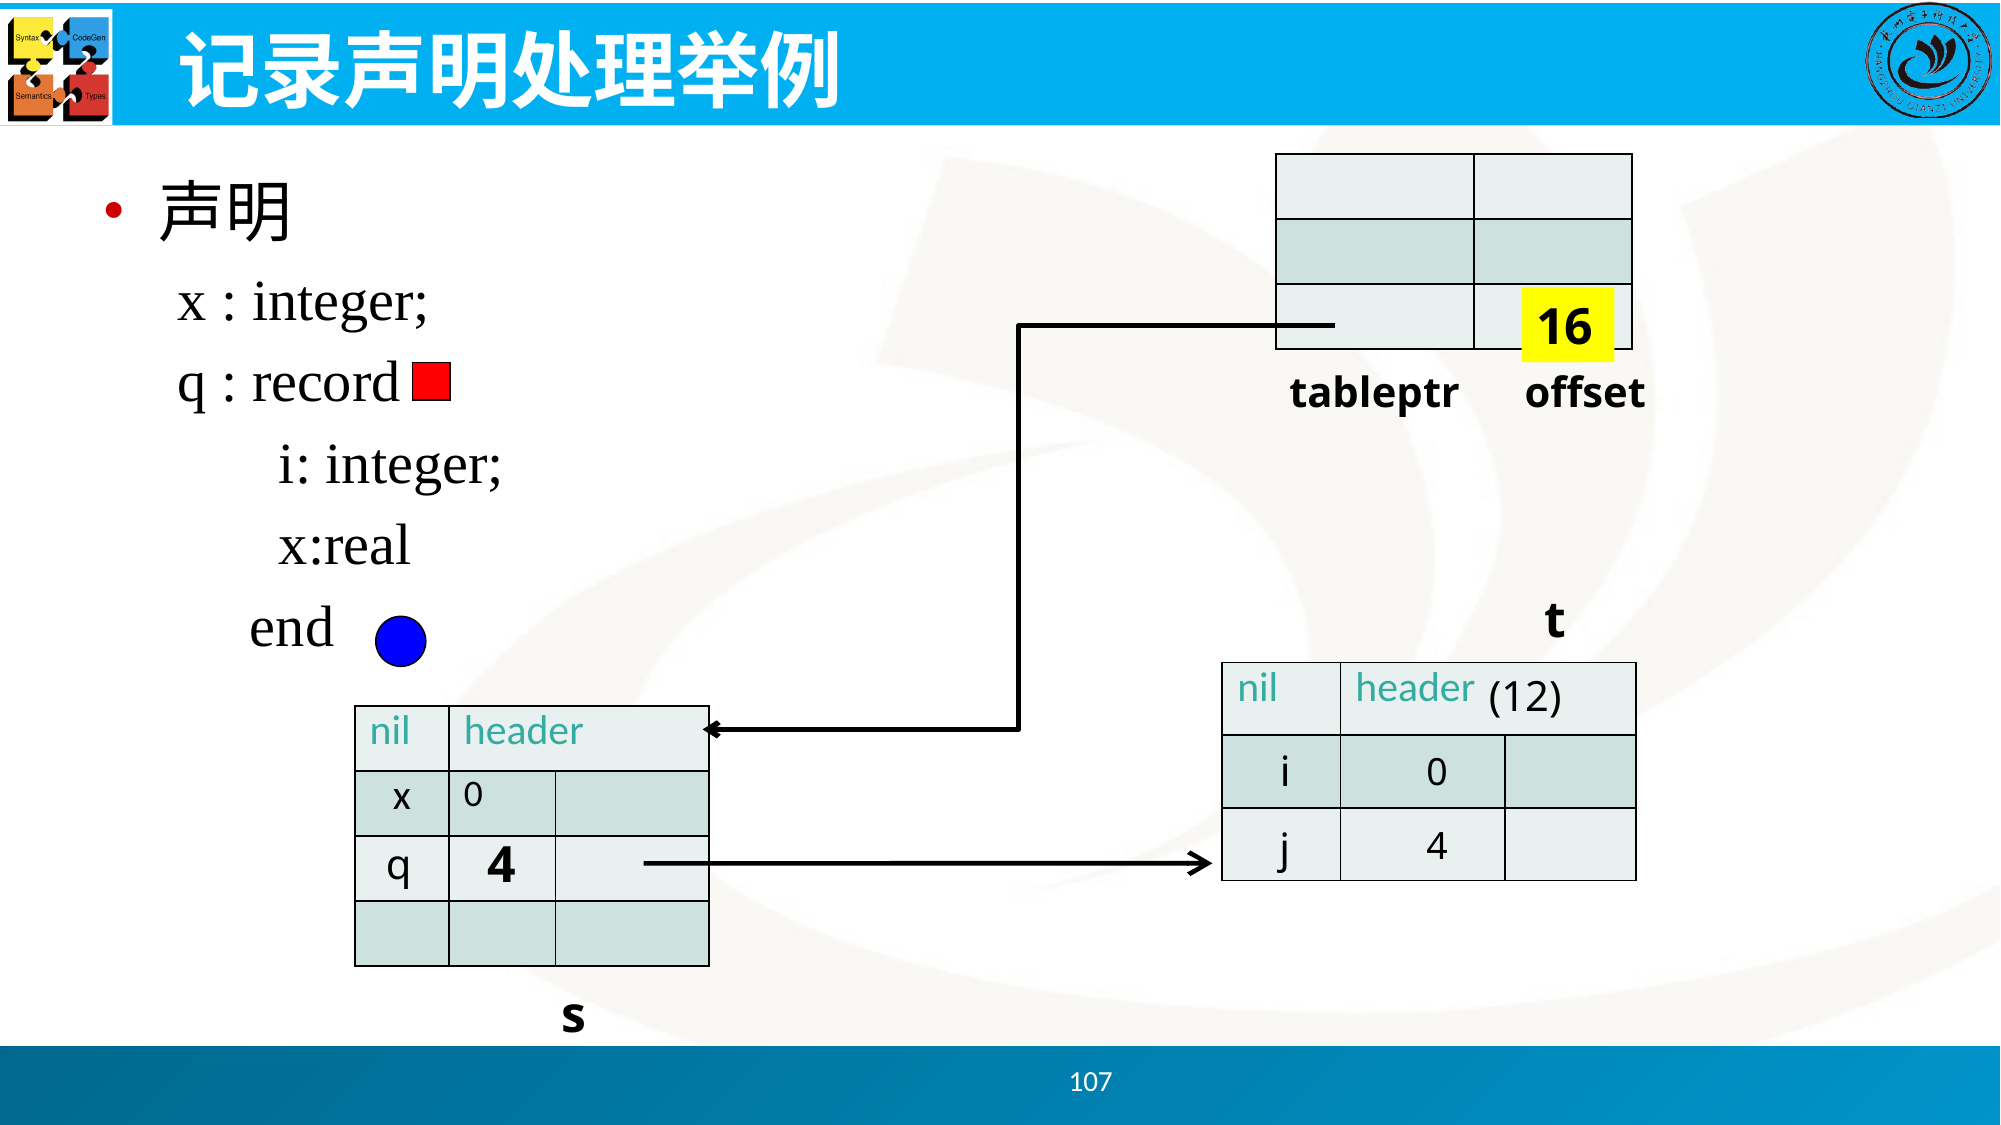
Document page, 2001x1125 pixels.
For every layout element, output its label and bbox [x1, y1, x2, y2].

table_header [450, 707, 708, 770]
table_cell [450, 837, 473, 900]
table_header [1223, 663, 1340, 734]
text_box [1411, 740, 1463, 800]
text_box [412, 362, 450, 400]
text_box [1264, 814, 1306, 880]
slide_number [873, 1042, 1308, 1118]
table_cell [1475, 285, 1631, 348]
table_cell [1277, 285, 1473, 348]
text_box [1264, 737, 1306, 803]
table_cell [356, 772, 448, 835]
table_cell [450, 902, 555, 965]
table_cell [450, 772, 555, 835]
text_box [1473, 662, 1577, 728]
text_box [371, 830, 427, 896]
table_cell [1341, 736, 1504, 807]
table_cell [356, 837, 448, 900]
table_header [1341, 663, 1635, 734]
text_box [702, 287, 1661, 730]
table_cell [1506, 809, 1635, 880]
table_cell [556, 772, 708, 835]
table_cell [1475, 220, 1631, 283]
table_cell [1223, 736, 1340, 807]
table_header [1277, 155, 1473, 218]
table_cell [1277, 220, 1473, 283]
list [87, 162, 563, 700]
text_box [1411, 814, 1463, 875]
table_cell [1223, 809, 1340, 880]
text_box [546, 974, 601, 1050]
table_cell [356, 902, 448, 965]
title [162, 6, 1934, 126]
text_box [1529, 579, 1581, 655]
table_cell [556, 837, 708, 900]
text_box [473, 825, 532, 901]
table_cell [1506, 736, 1635, 807]
table_header [356, 707, 448, 770]
table_header [1475, 155, 1631, 218]
table_cell [1341, 809, 1504, 880]
table_cell [556, 902, 708, 965]
table_cell [532, 837, 555, 900]
text_box [375, 616, 426, 667]
